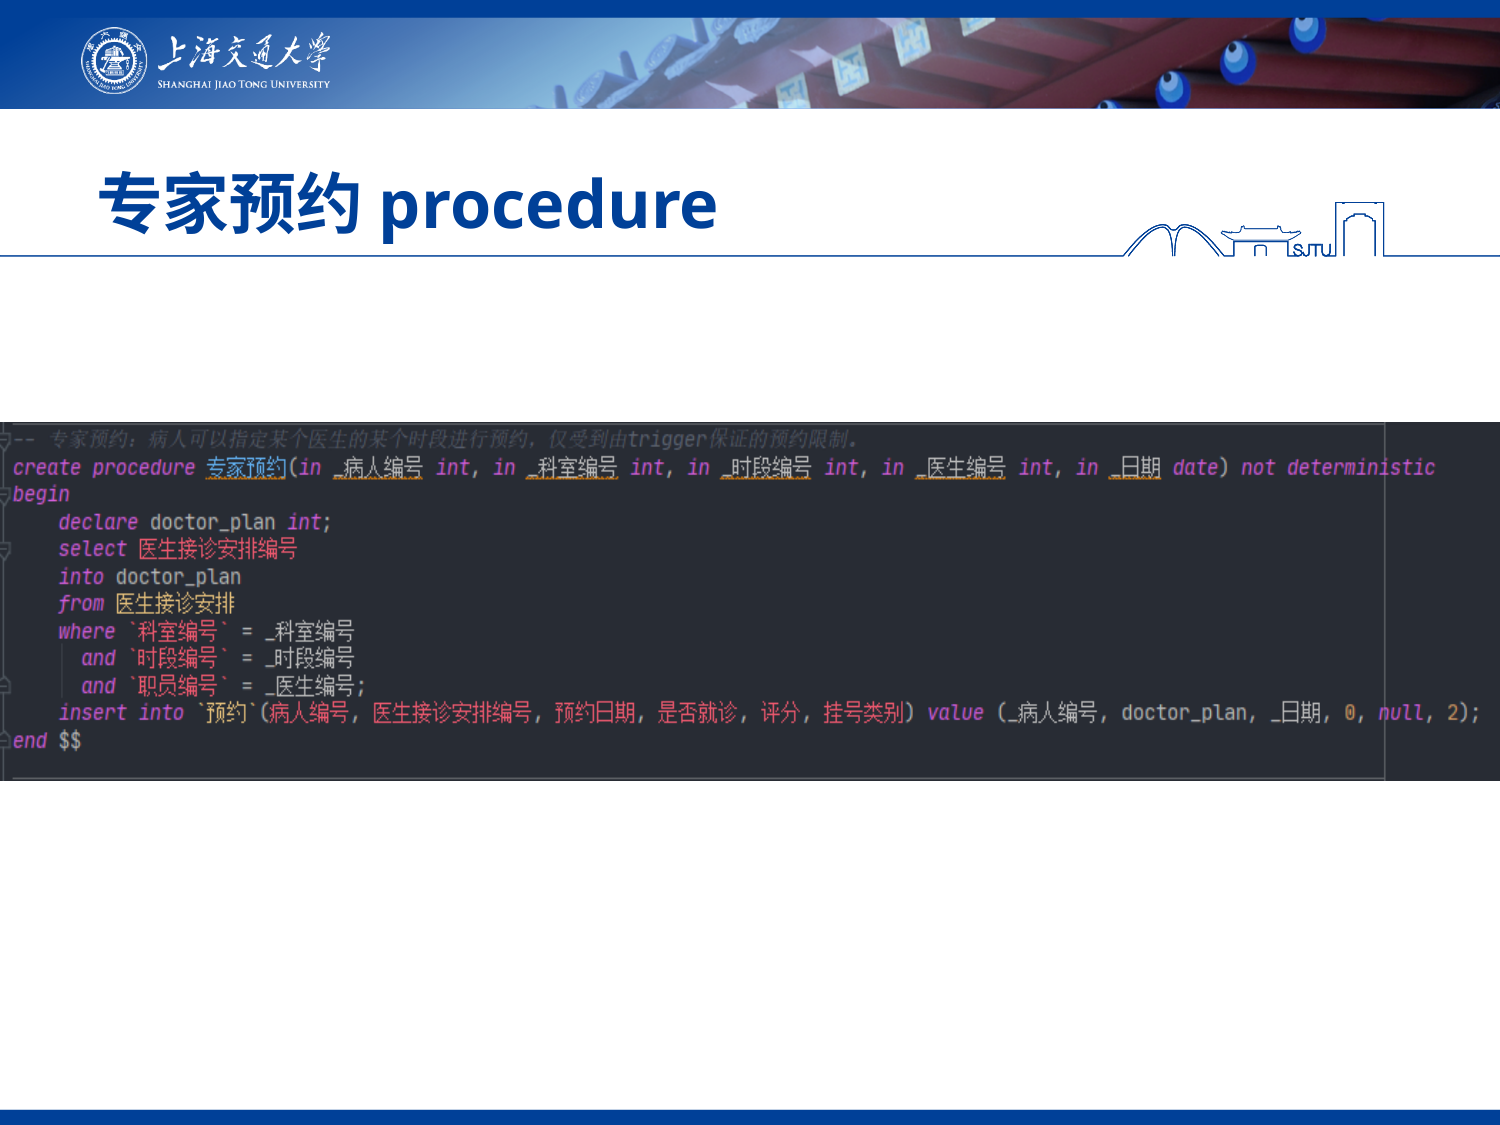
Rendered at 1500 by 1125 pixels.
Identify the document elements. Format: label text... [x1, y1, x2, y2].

picture [0, 422, 1500, 781]
title 专家预约procedure [81, 159, 1455, 254]
picture [0, 18, 1500, 109]
